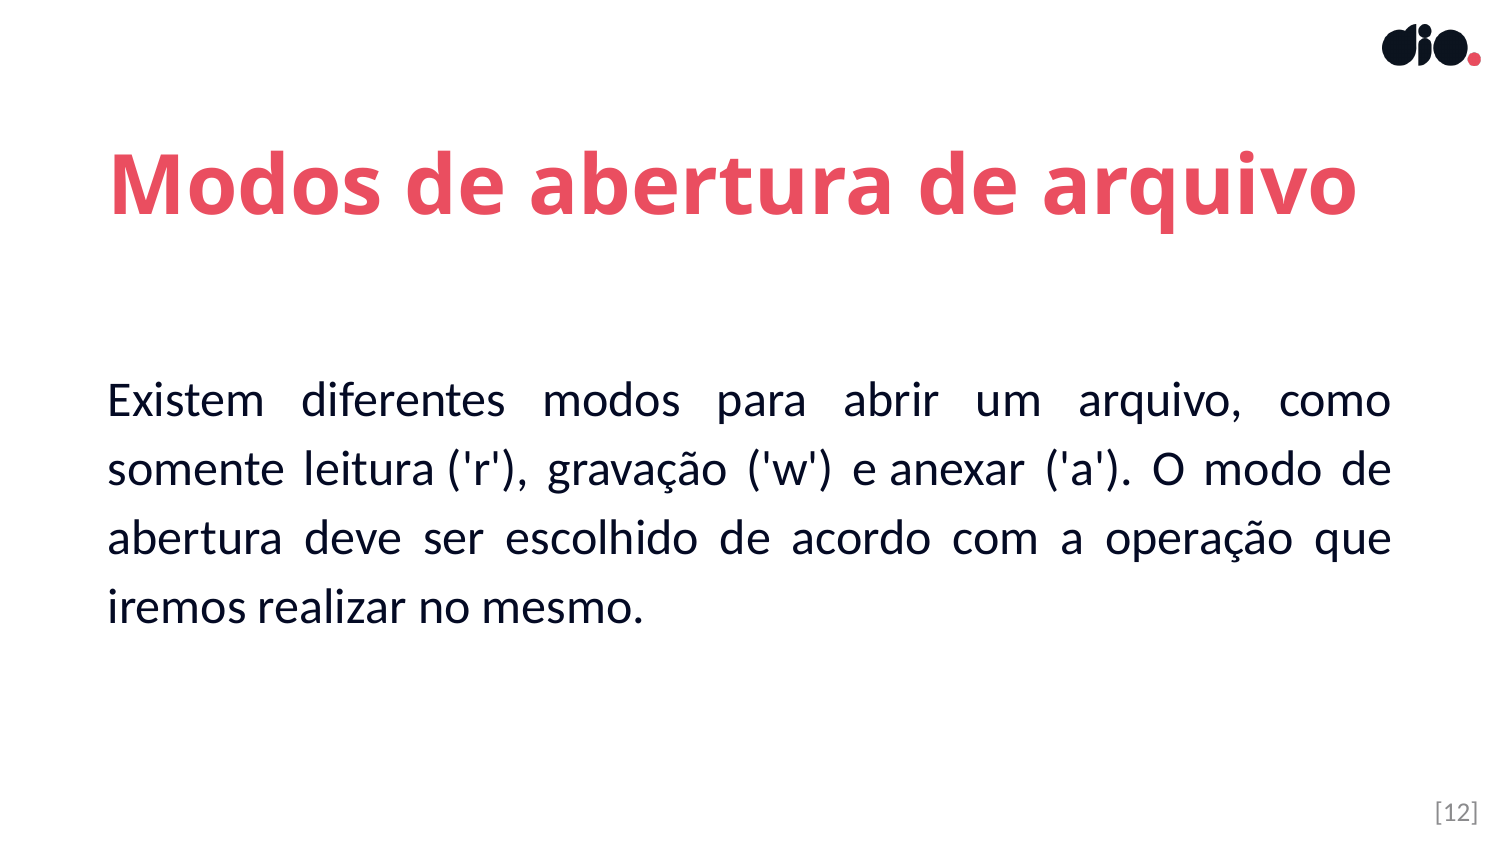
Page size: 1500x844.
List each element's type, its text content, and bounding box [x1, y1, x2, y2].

picture [1382, 24, 1481, 66]
slide_number [12] [1403, 779, 1494, 844]
text_box Modos de abertura de arquivo [92, 104, 1408, 243]
text_box Existem diferentes modos para abrir um arquivo, como somente leitura ('r'), gravação ('w') e anexar ('a'). O modo de abertura deve ser escolhido de acordo com a operação que iremos realizar no mesmo. [92, 243, 1408, 749]
